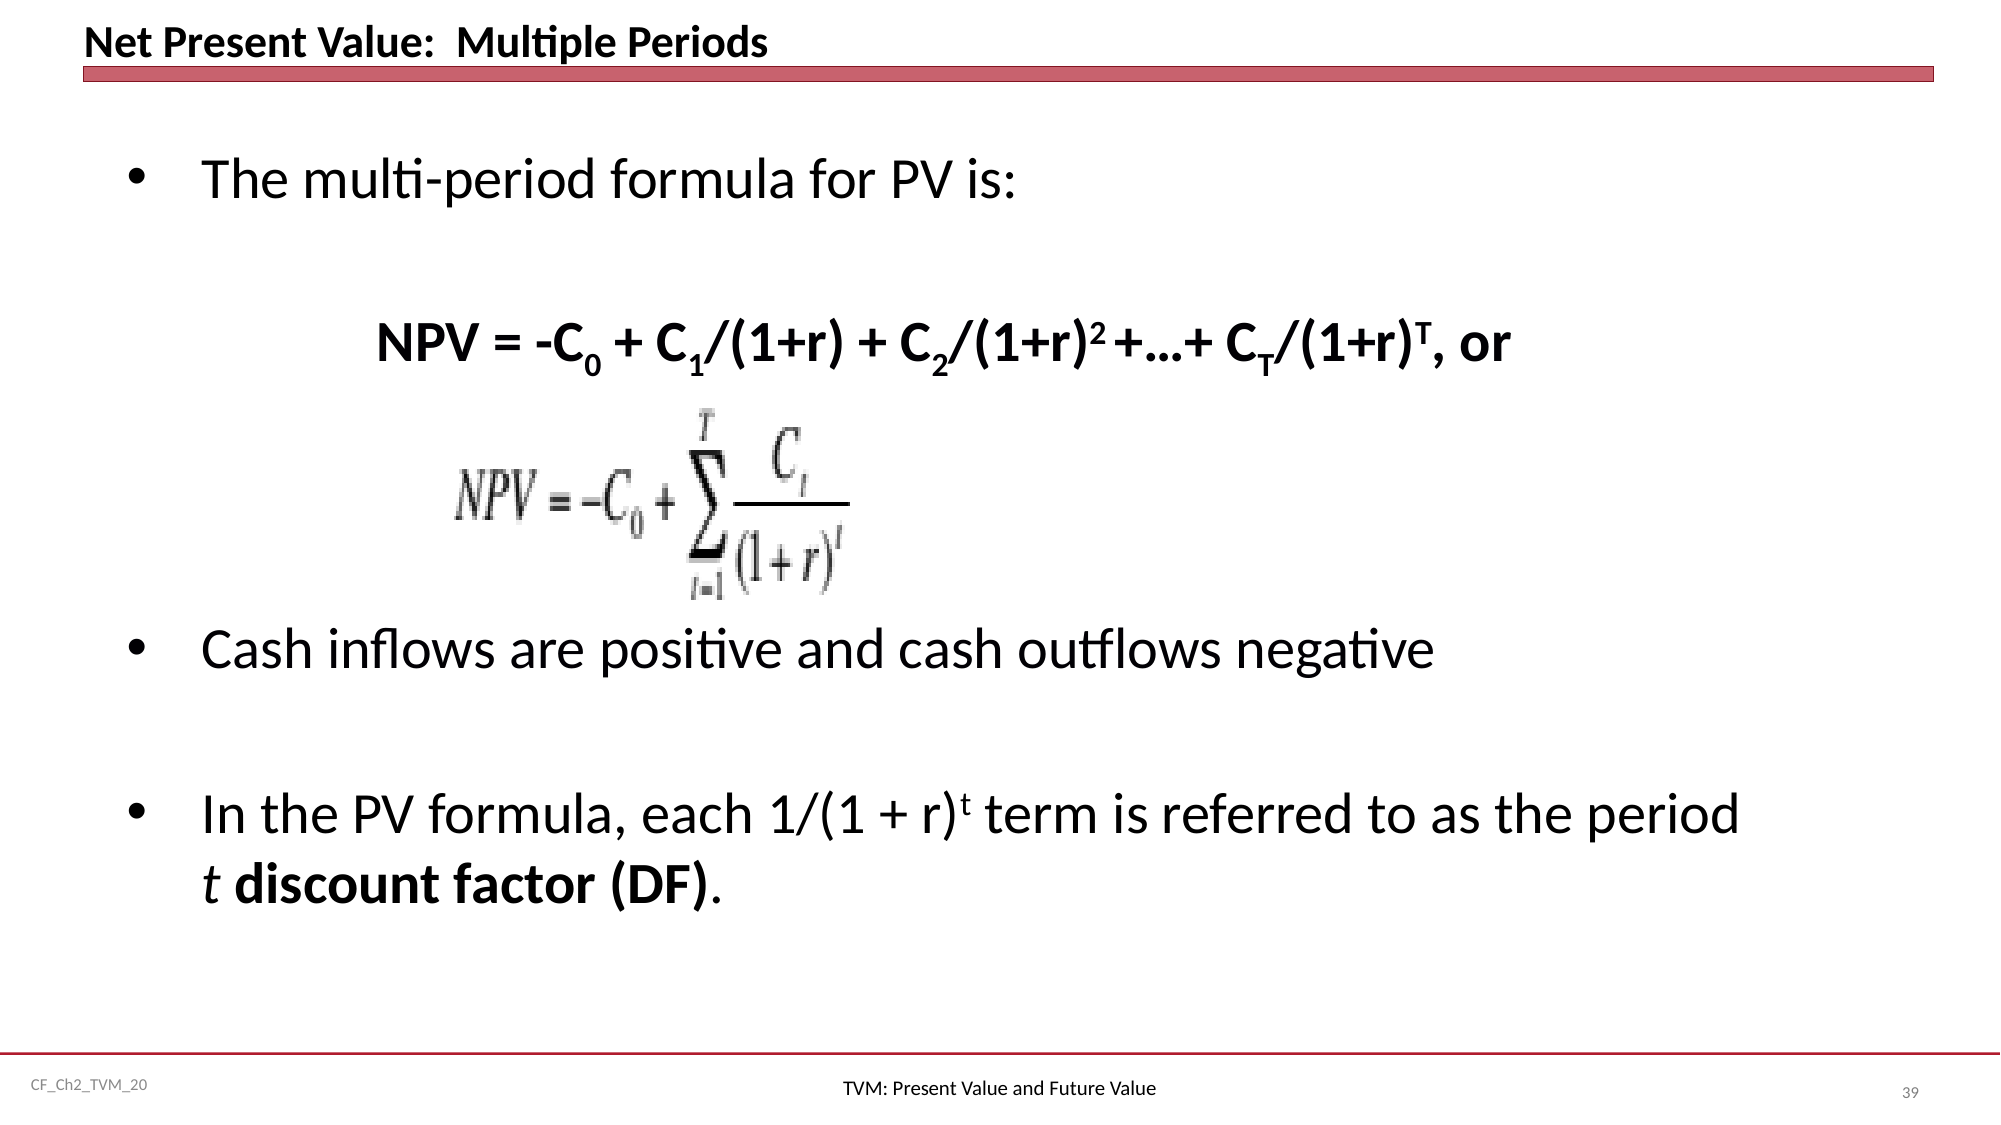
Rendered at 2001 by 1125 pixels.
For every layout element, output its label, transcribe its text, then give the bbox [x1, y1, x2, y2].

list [449, 399, 851, 602]
footer TVM: Present Value and Future Value [683, 1056, 1317, 1117]
list The multi-period formula for PV is: NPV = -C0 + C1/(1+r) + C2/(1+r)2 +…+ CT/(1+r)T, or Cash inflows are positive and cash outflows negative In the PV formula, each 1/(1 + r)t term is referred to as the period t discount factor (DF). [111, 132, 1778, 962]
title Net Present Value: Multiple Periods [83, 6, 1935, 67]
slide_number 39 [1834, 1061, 1934, 1122]
